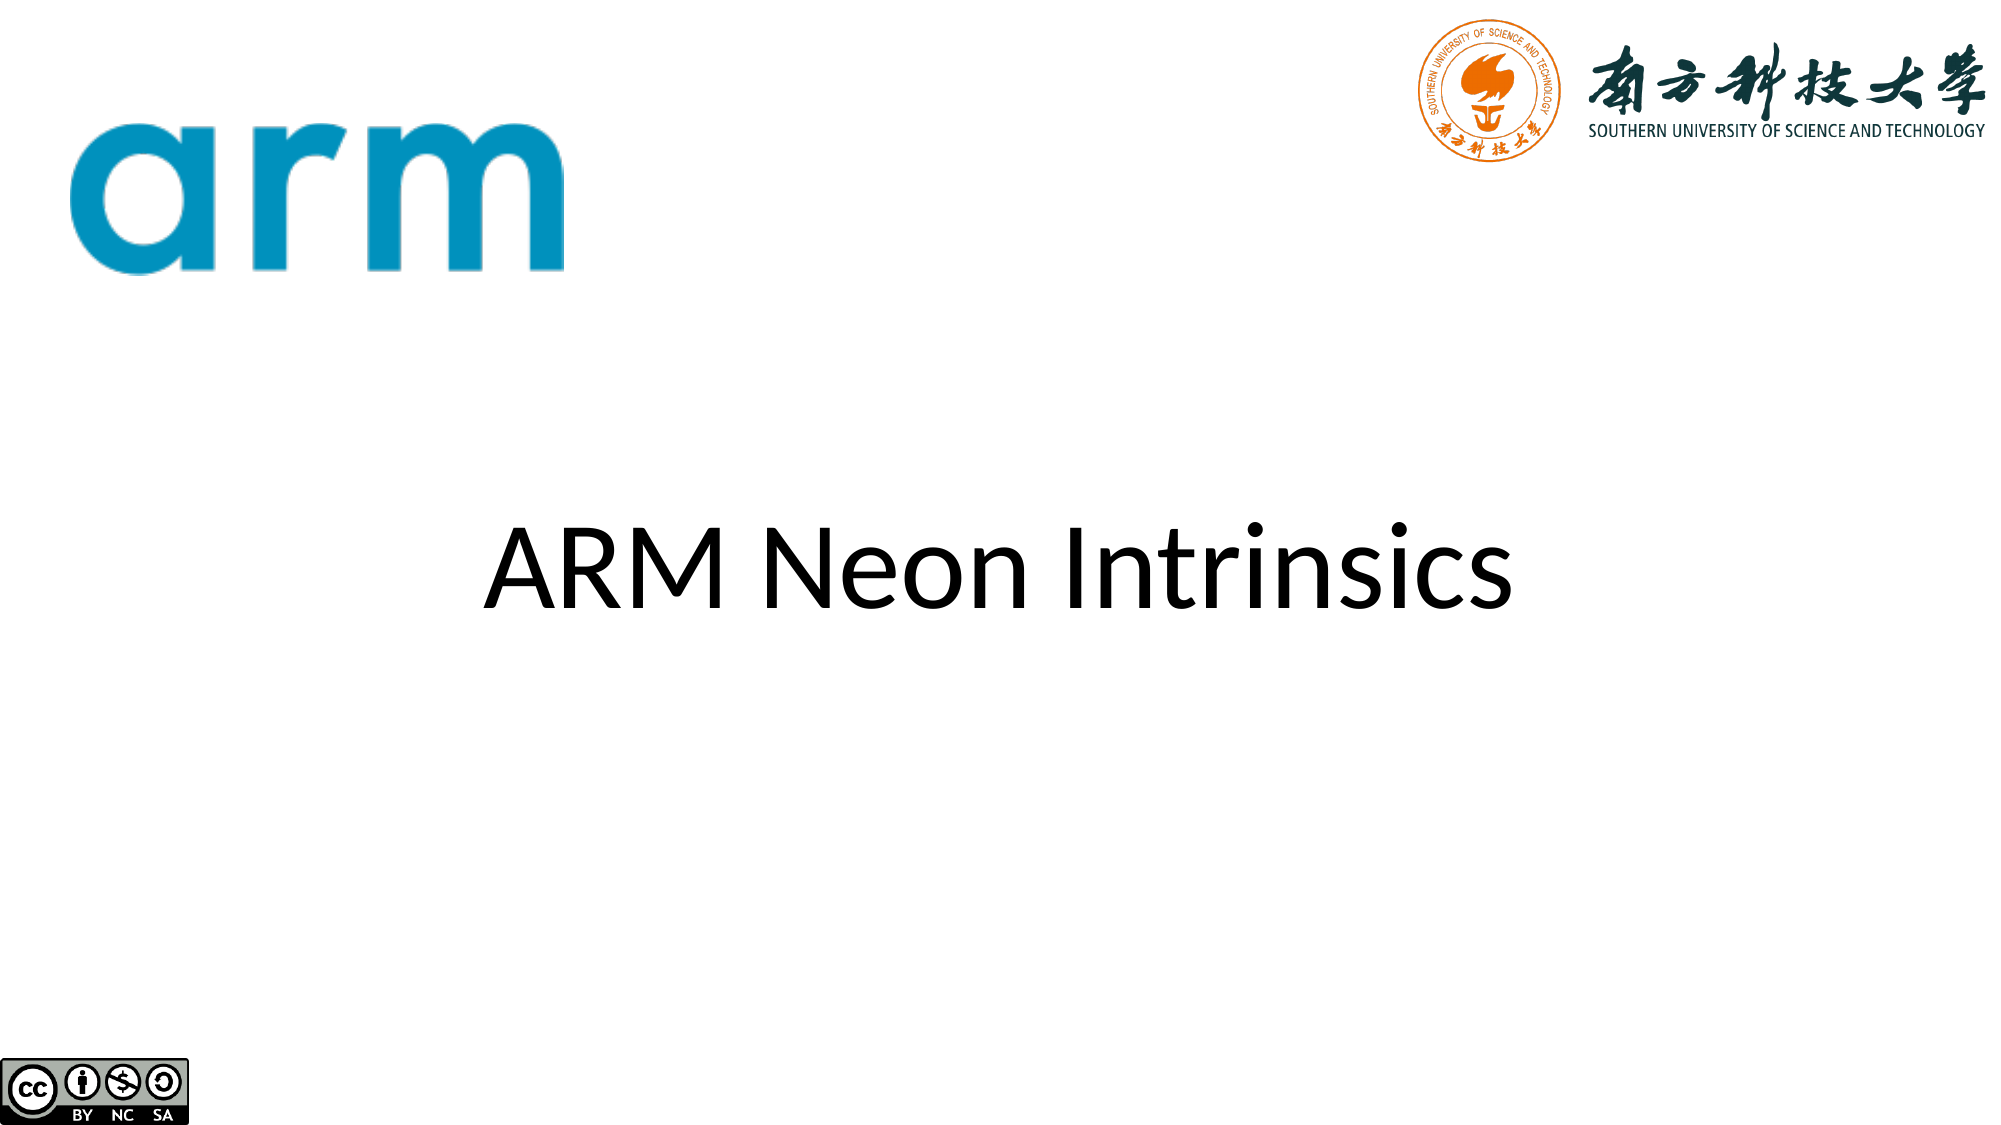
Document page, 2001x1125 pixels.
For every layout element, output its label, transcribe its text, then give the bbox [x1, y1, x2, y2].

picture [0, 1058, 189, 1125]
picture [70, 123, 564, 276]
title ARM Neon Intrinsics [249, 251, 1750, 644]
picture [1412, 0, 1990, 166]
